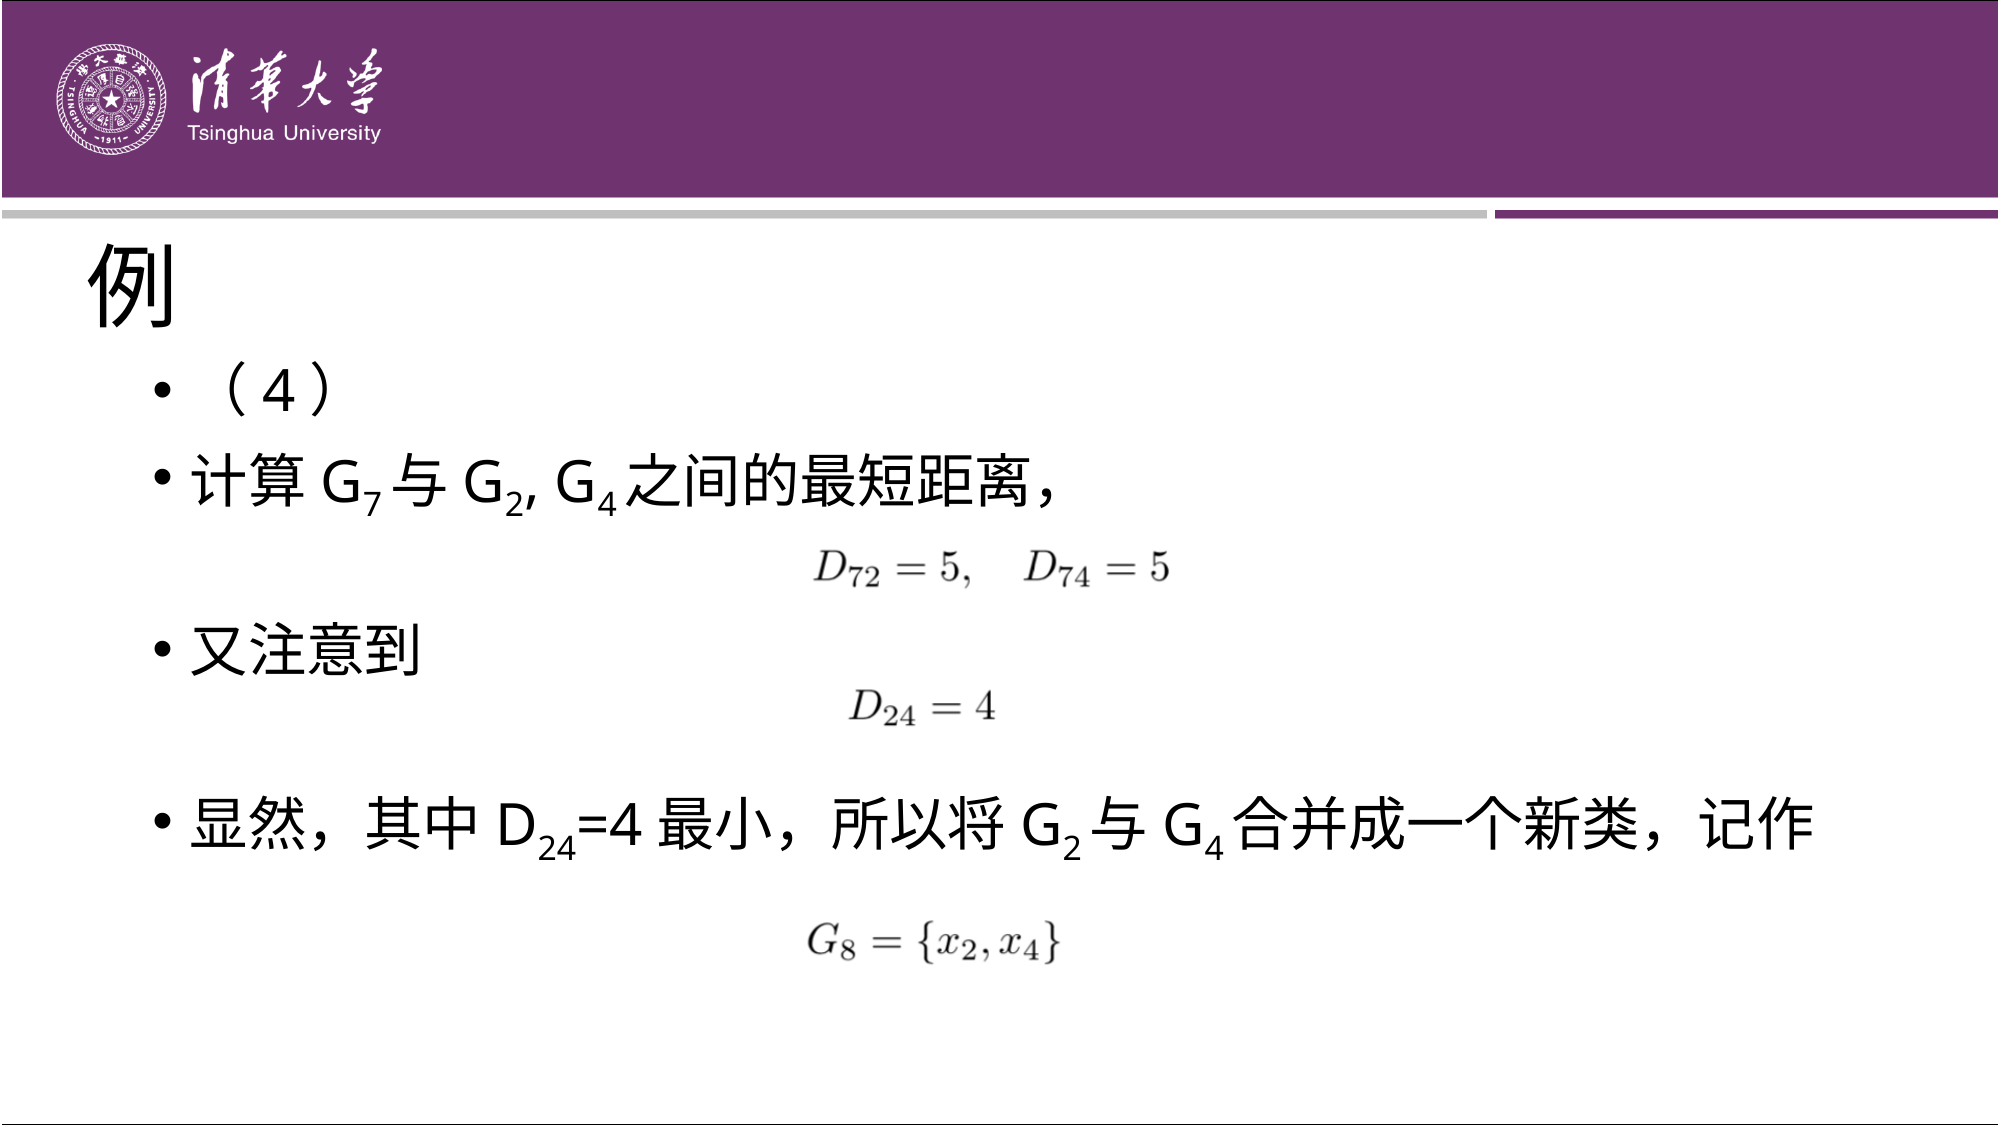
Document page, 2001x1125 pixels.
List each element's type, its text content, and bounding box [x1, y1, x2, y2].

title 例 [71, 182, 1796, 400]
picture [2, 0, 1998, 1125]
list （4） 计算G7与G2, G4之间的最短距离， 又注意到 显然，其中D24=4最小，所以将G2与G4合并成一个新类，记作 [137, 353, 1863, 1068]
